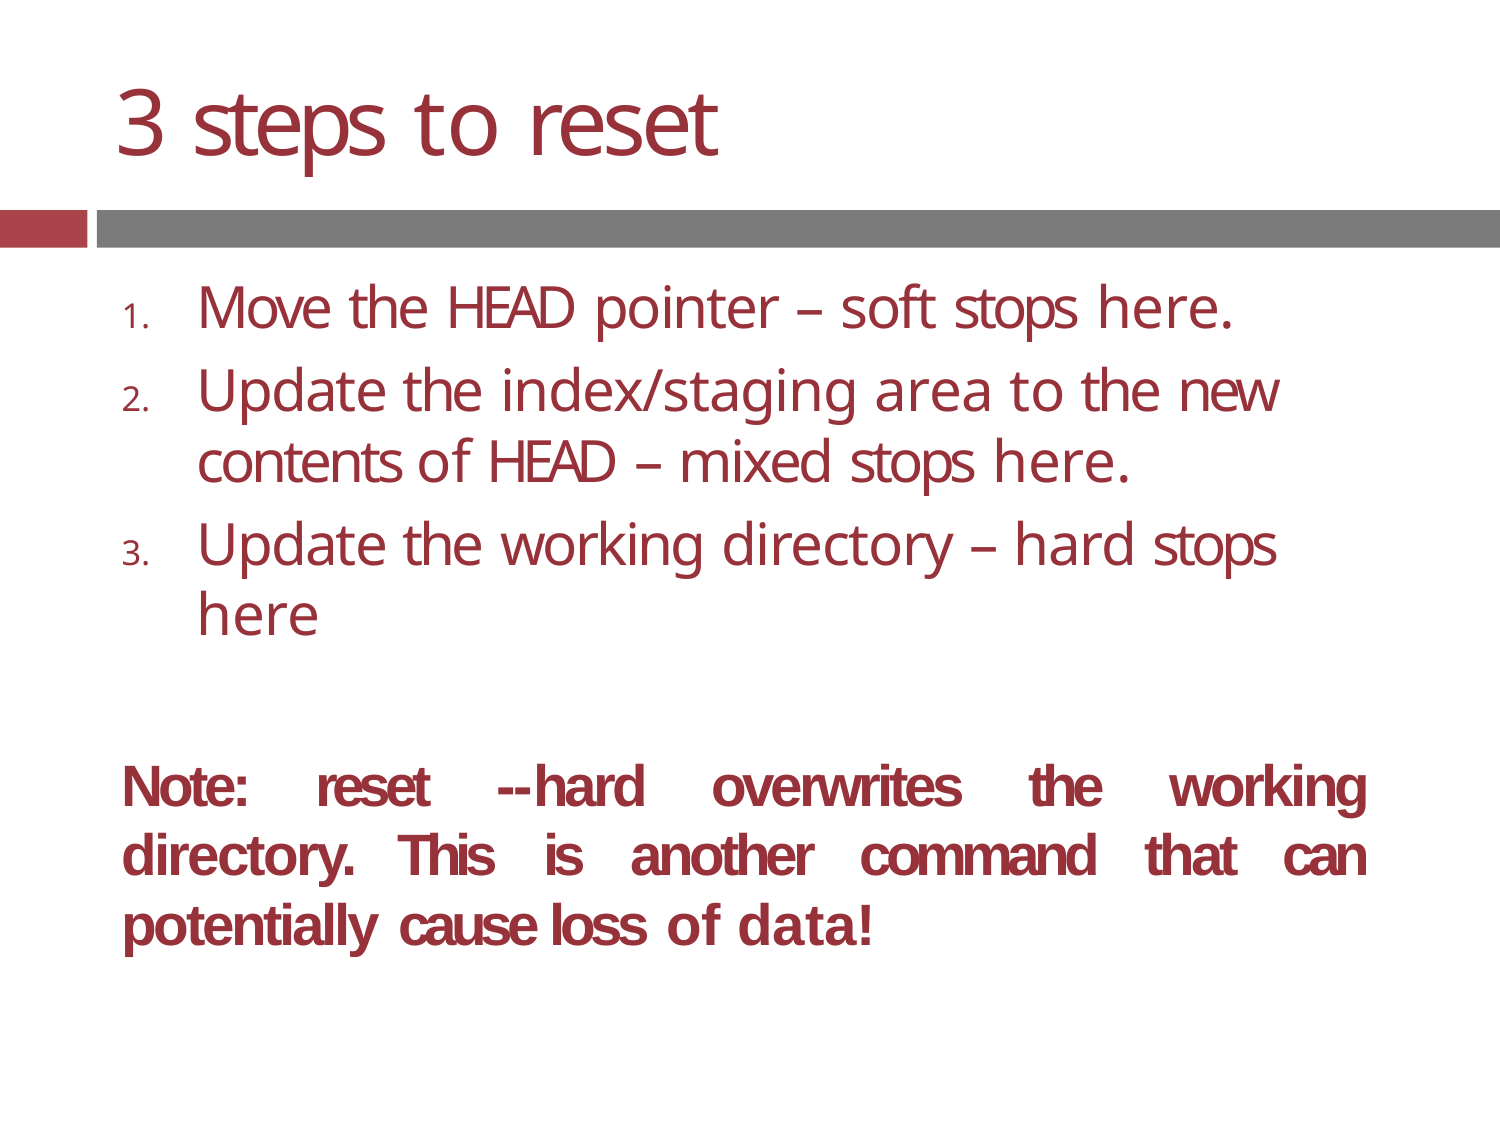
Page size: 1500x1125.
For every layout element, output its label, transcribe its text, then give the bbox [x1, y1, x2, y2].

title 3 steps to reset [113, 61, 1055, 252]
text_box Move the HEAD pointer – soft stops here. Update the index/staging area to the new contents of HEAD – mixed stops here. Update the working directory – hard stops here Note: reset --hard overwrites the working directory. This is another command that can potentially cause loss of data! [119, 254, 1390, 959]
